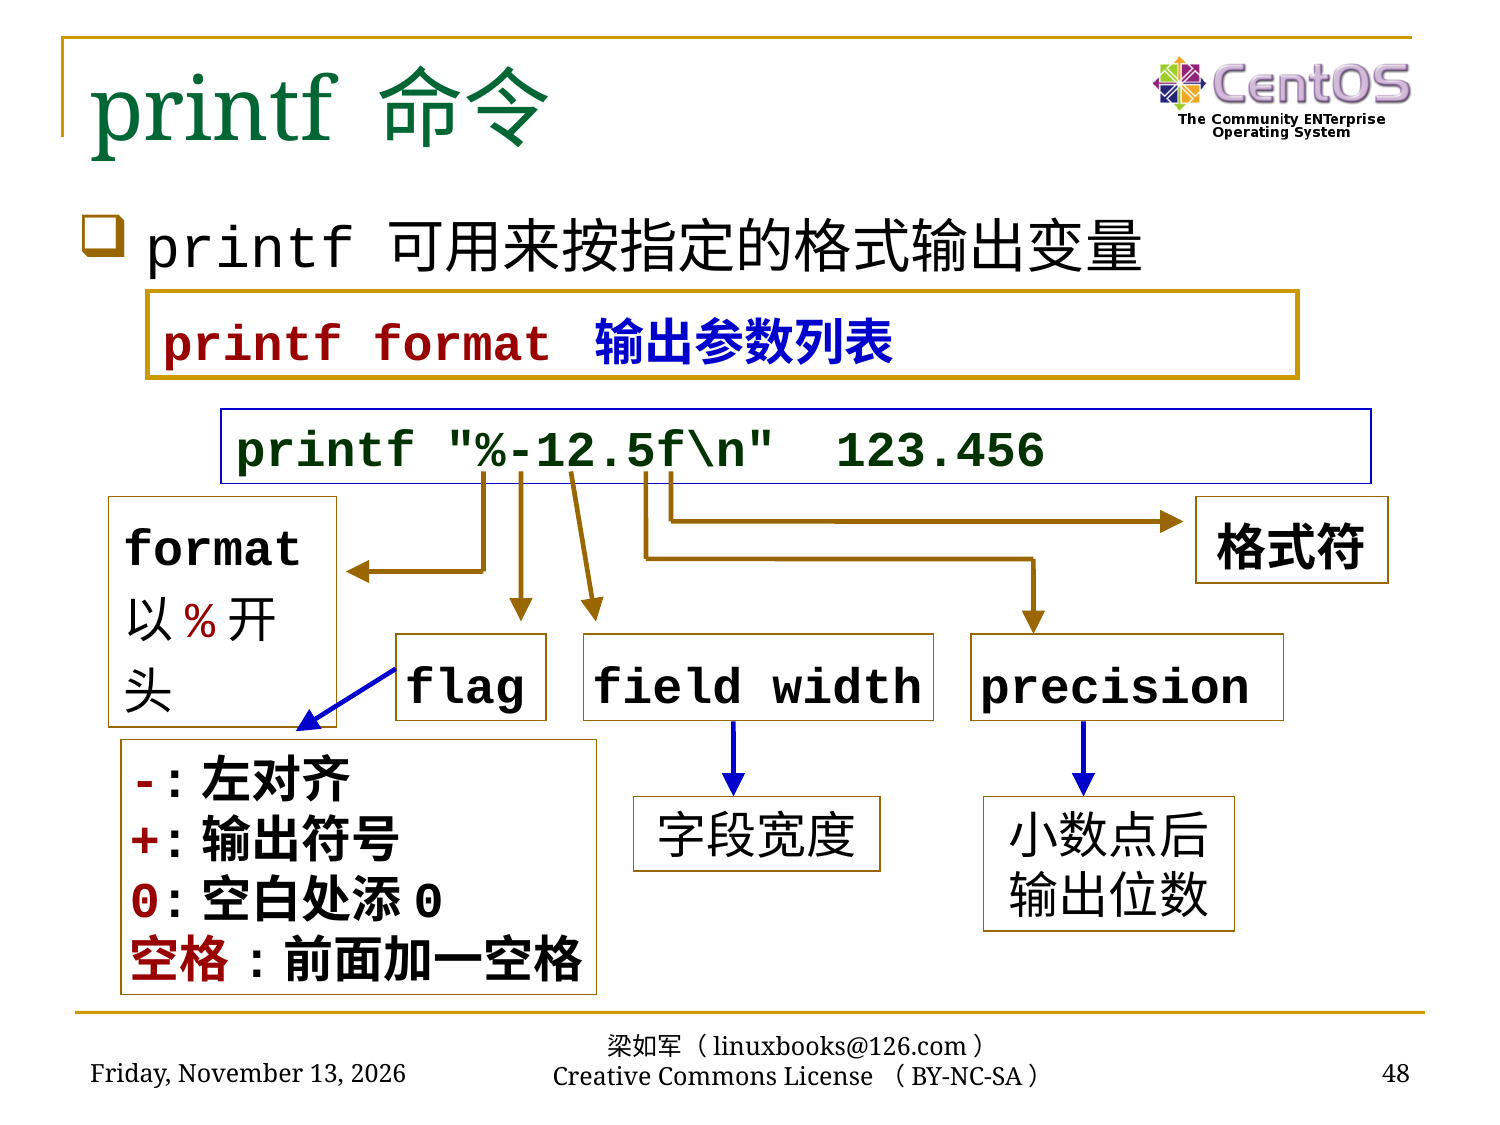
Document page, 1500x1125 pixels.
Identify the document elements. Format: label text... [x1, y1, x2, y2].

text_box [510, 471, 532, 622]
text_box [570, 471, 603, 622]
text_box printf format 输出参数列表 [147, 290, 1298, 378]
text_box -:左对齐 +:输出符号 0:空白处添0 空格:前面加一空格 [120, 739, 597, 995]
text_box [1023, 559, 1044, 633]
text_box printf "%-12.5f\n" 123.456 [220, 408, 1371, 484]
text_box [345, 561, 483, 582]
text_box [723, 721, 744, 796]
title printf 命令 [74, 45, 1426, 233]
text_box precision [970, 633, 1284, 721]
text_box [295, 668, 396, 732]
text_box field width [583, 633, 934, 721]
text_box flag [395, 633, 546, 721]
text_box 字段宽度 [633, 796, 880, 872]
text_box 小数点后输出位数 [983, 796, 1235, 932]
text_box [1073, 721, 1094, 796]
text_box printf 可用来按指定的格式输出变量 [62, 187, 1388, 287]
slide_number 48 [1074, 1023, 1426, 1100]
text_box format 以%开头 [108, 496, 337, 728]
footer 梁如军（linuxbooks@126.com） Creative Commons License（BY-NC-SA） [359, 1022, 1247, 1099]
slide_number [74, 1023, 426, 1100]
text_box [670, 511, 1184, 532]
text_box 格式符 [1195, 496, 1388, 584]
